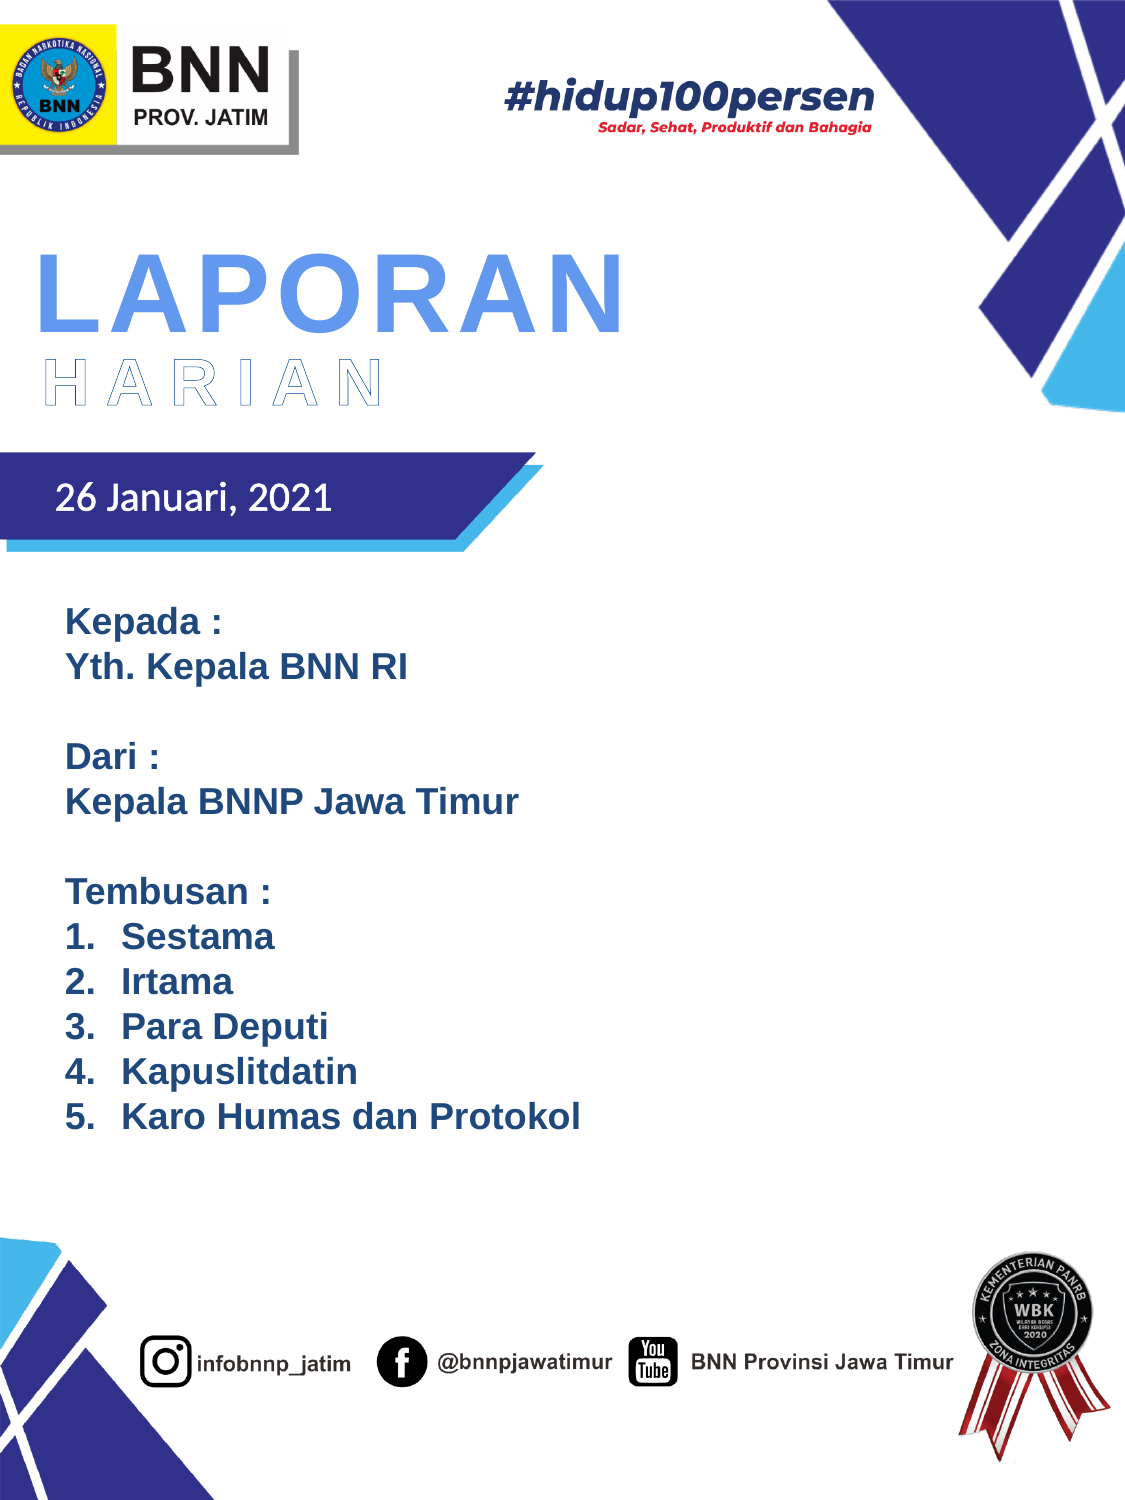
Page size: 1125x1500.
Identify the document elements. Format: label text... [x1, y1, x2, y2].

text_box Kepada : Yth. Kepala BNN RI Dari : Kepala BNNP Jawa Timur Tembusan : Sestama Irtama Para Deputi Kapuslitdatin Karo Humas dan Protokol [49, 589, 638, 1145]
picture [0, 24, 300, 155]
picture [499, 0, 1125, 413]
text_box H A R I A N [0, 331, 500, 427]
picture [0, 451, 544, 553]
text_box LAPORAN [0, 212, 730, 363]
picture [0, 1237, 1112, 1500]
